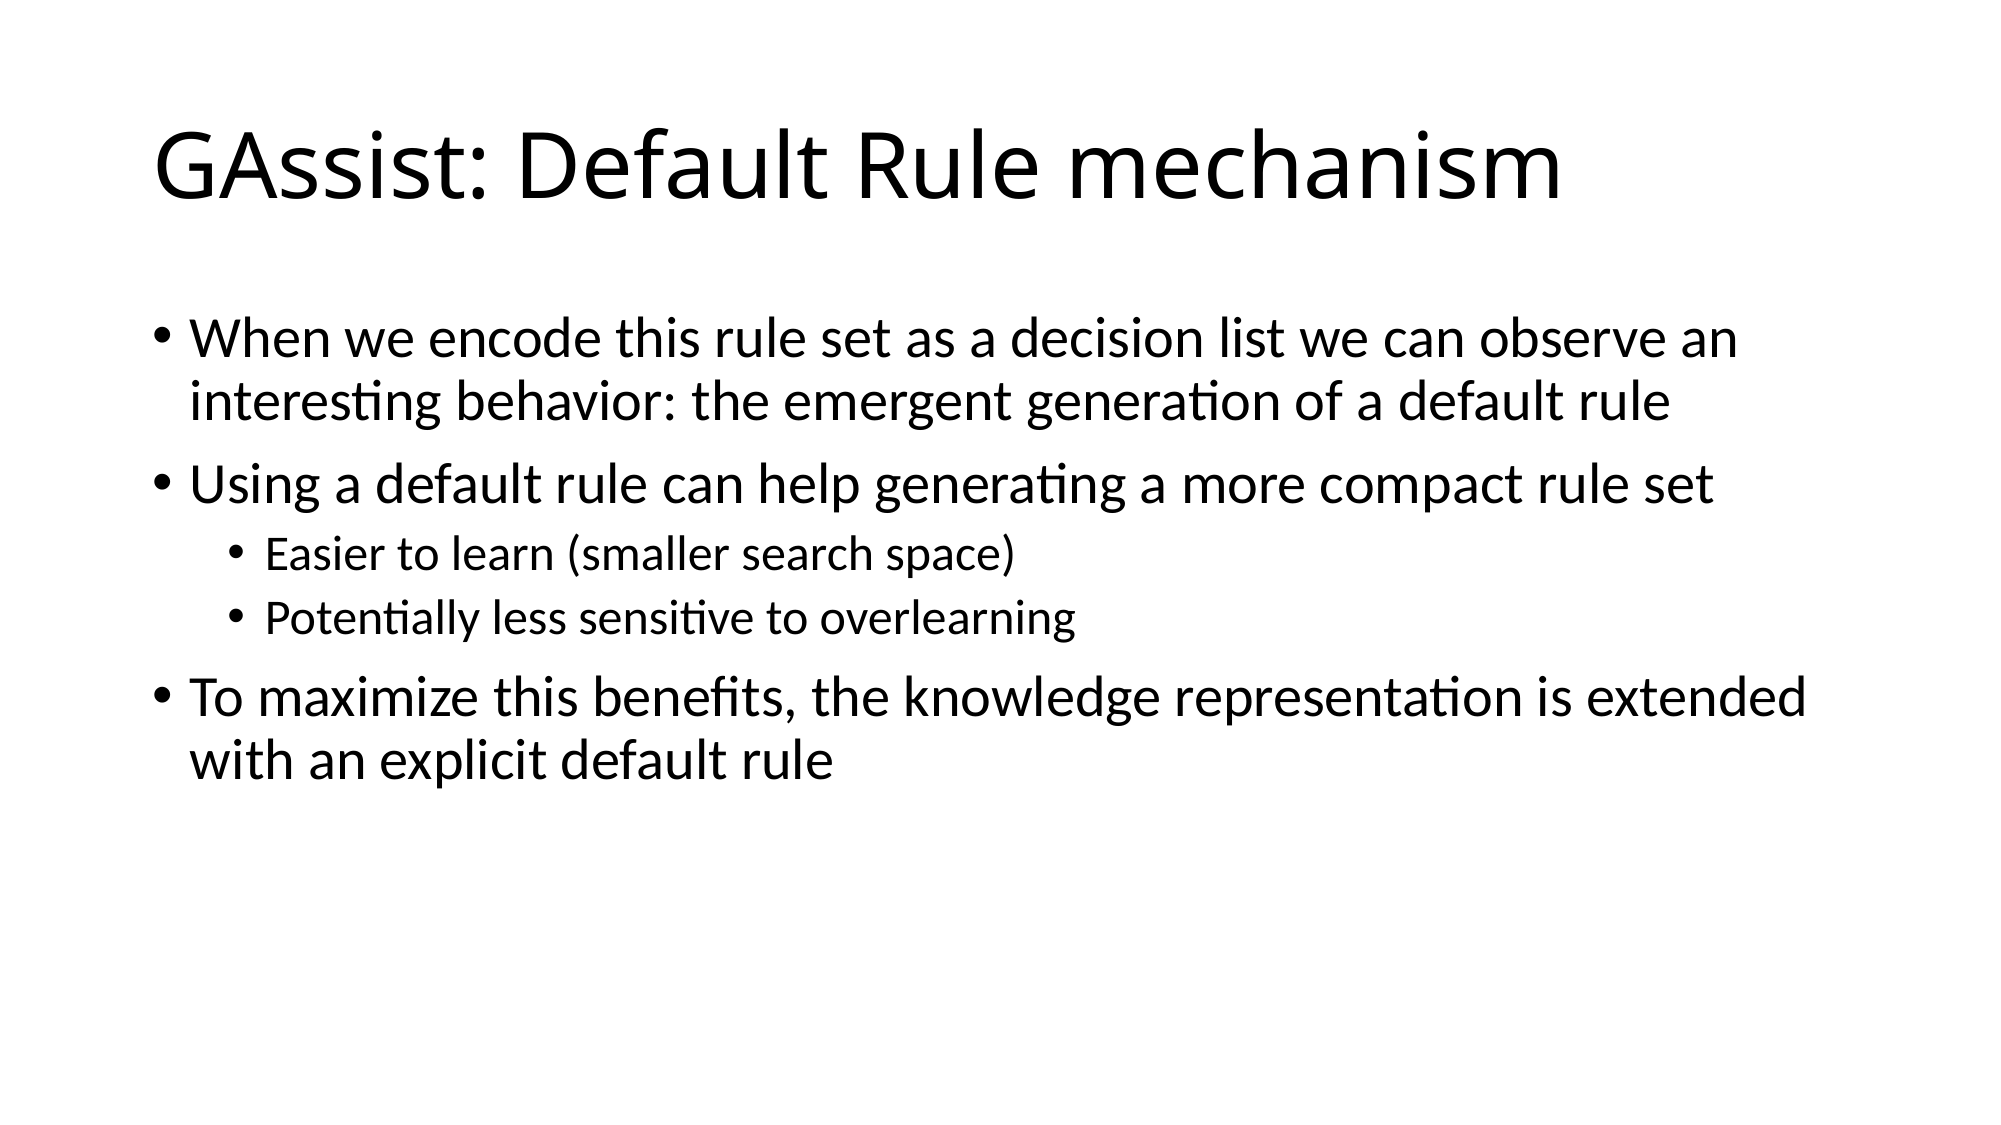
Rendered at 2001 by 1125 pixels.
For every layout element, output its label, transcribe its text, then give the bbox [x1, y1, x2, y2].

title GAssist: Default Rule mechanism [137, 59, 1863, 278]
list When we encode this rule set as a decision list we can observe an interesting behavior: the emergent generation of a default rule Using a default rule can help generating a more compact rule set Easier to learn (smaller search space) Potentially less sensitive to overlearning To maximize this benefits, the knowledge representation is extended with an explicit default rule [137, 299, 1863, 1014]
